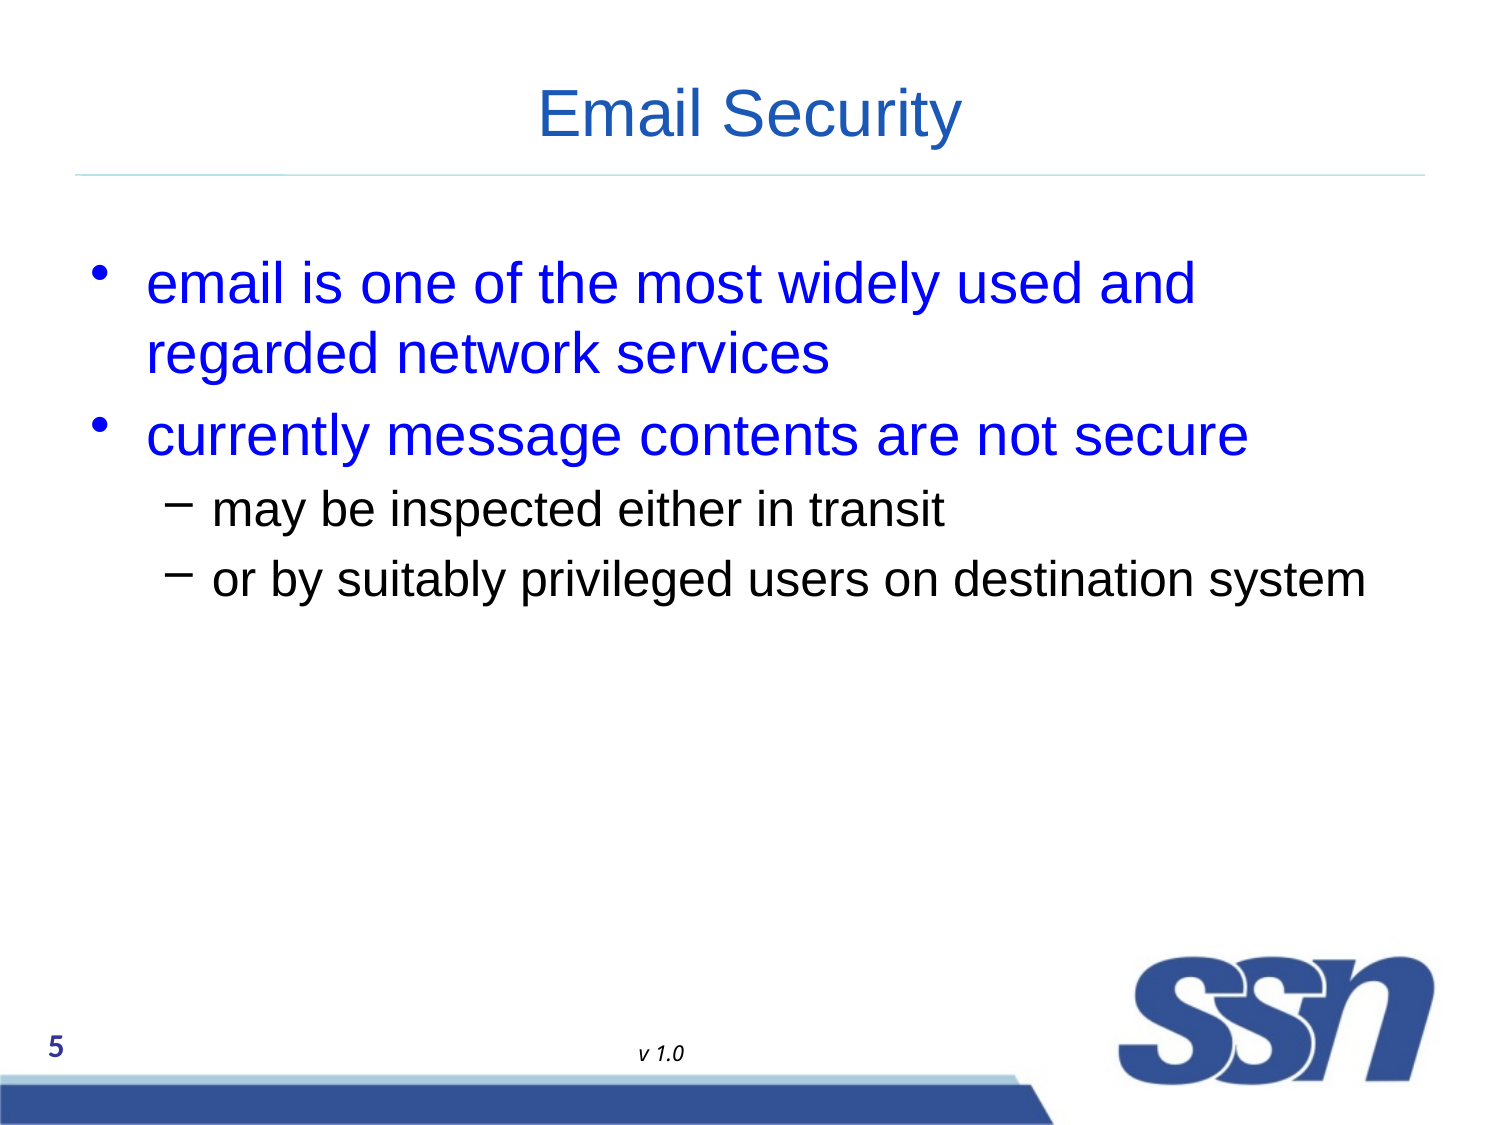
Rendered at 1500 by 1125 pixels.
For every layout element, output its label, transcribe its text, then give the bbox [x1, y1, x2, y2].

list email is one of the most widely used and regarded network services currently message contents are not secure may be inspected either in transit or by suitably privileged users on destination system [75, 237, 1425, 1005]
picture [0, 913, 1500, 1125]
title Email Security [75, 45, 1425, 175]
